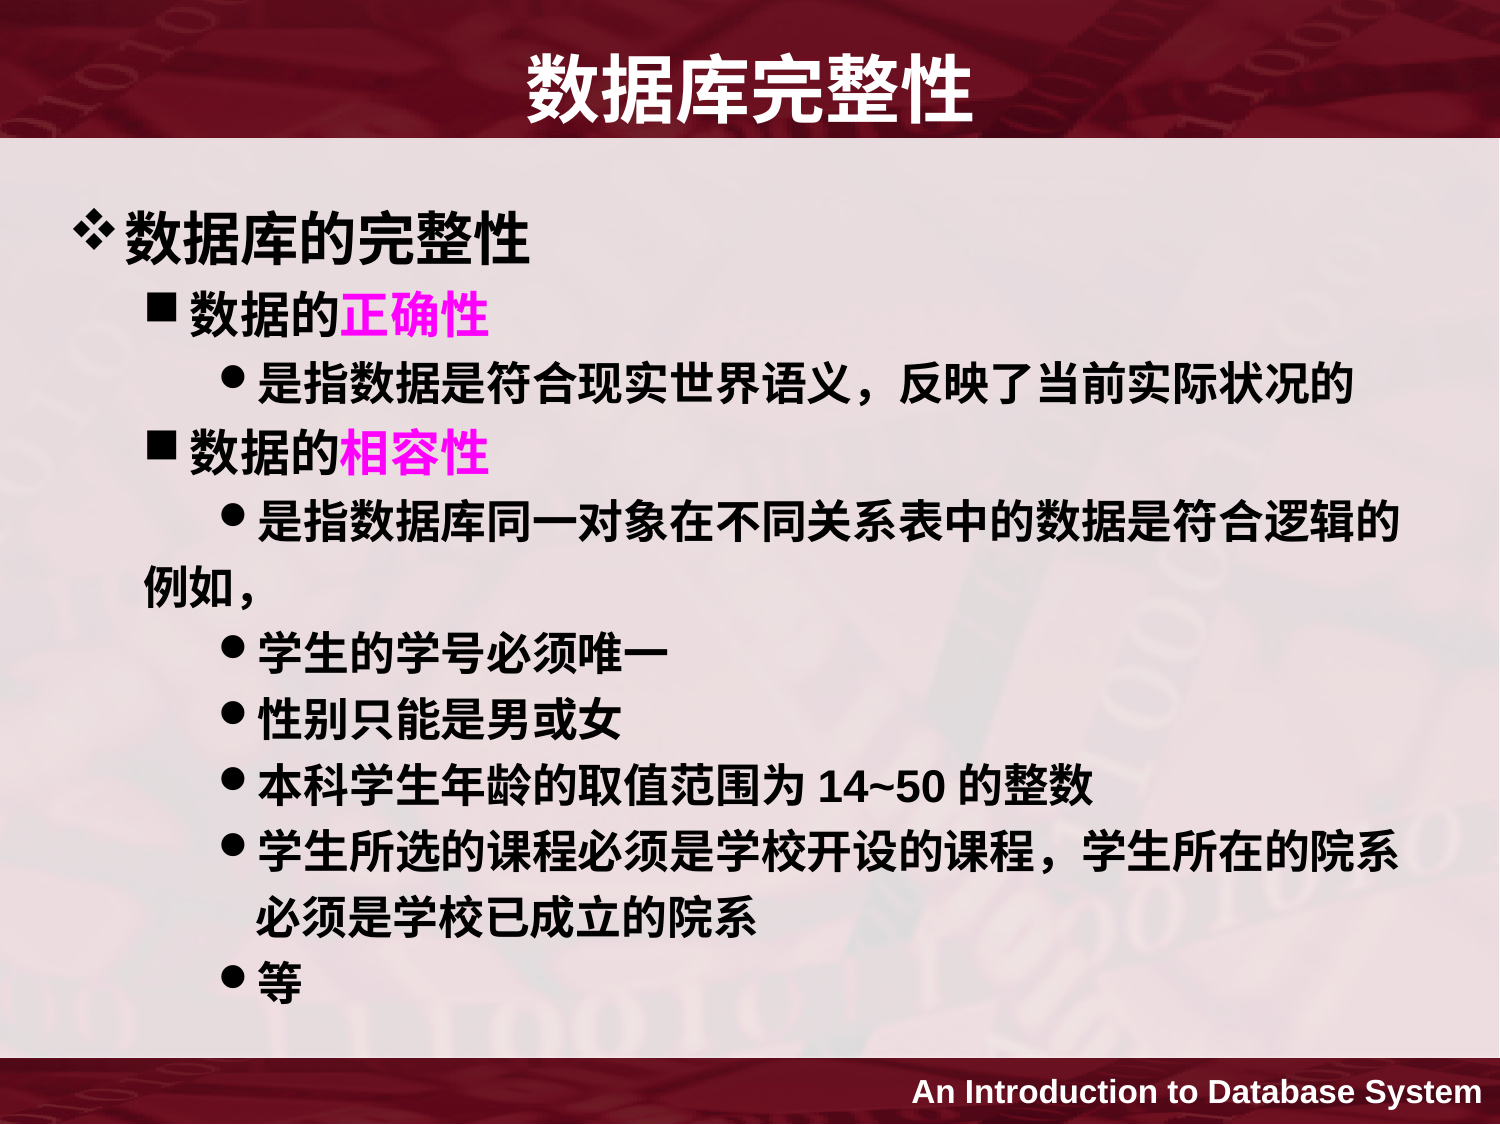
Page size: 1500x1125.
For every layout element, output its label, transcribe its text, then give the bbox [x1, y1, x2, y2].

list 数据库的完整性 数据的正确性 是指数据是符合现实世界语义，反映了当前实际状况的 数据的相容性 是指数据库同一对象在不同关系表中的数据是符合逻辑的 例如， 学生的学号必须唯一 性别只能是男或女 本科学生年龄的取值范围为14~50的整数 学生所选的课程必须是学校开设的课程，学生所在的院系必须是学校已成立的院系 等 [52, 179, 1426, 1024]
title 数据库完整性 [74, 0, 1426, 179]
picture [0, 0, 1500, 1124]
